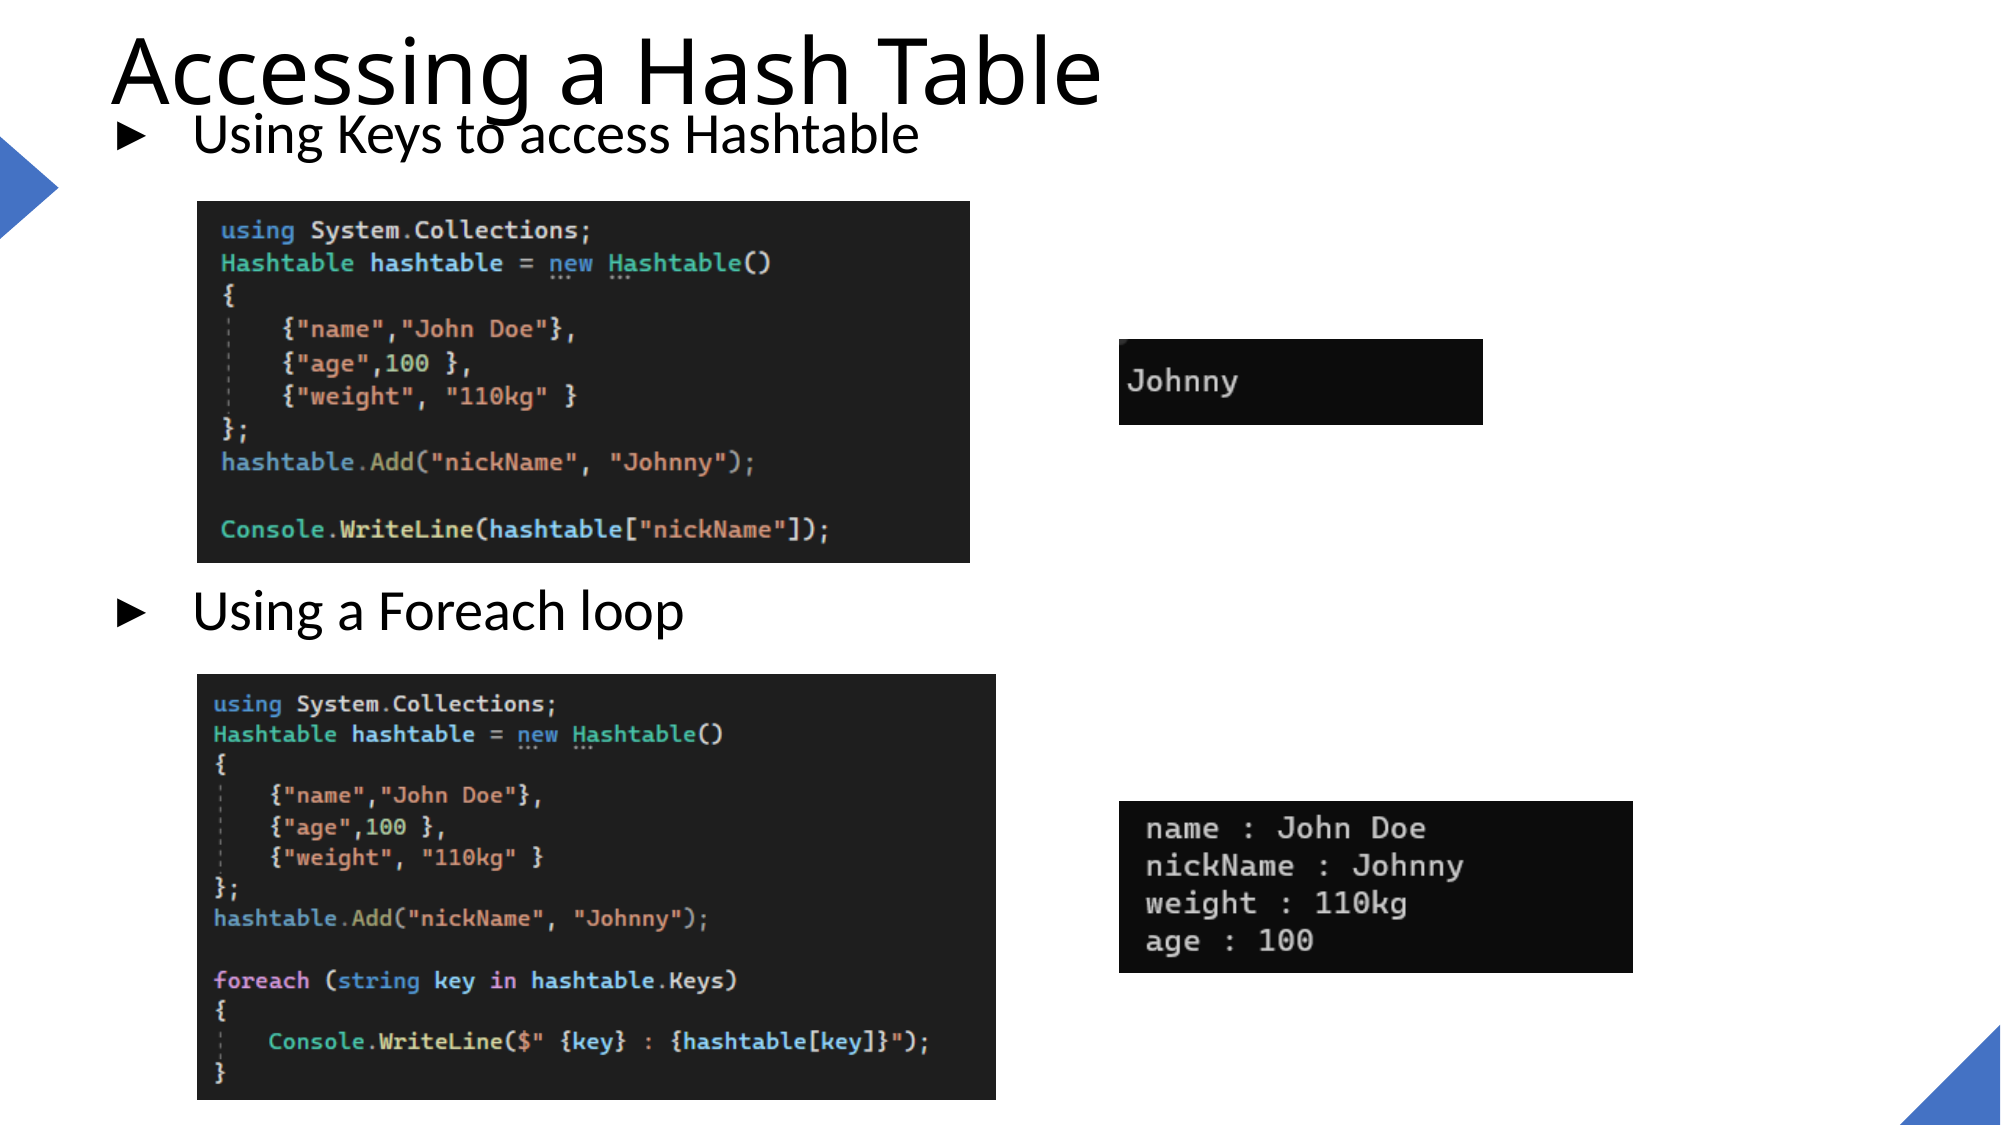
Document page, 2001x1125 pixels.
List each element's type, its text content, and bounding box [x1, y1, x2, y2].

picture [1119, 339, 1483, 425]
picture [197, 201, 970, 563]
picture [1119, 801, 1633, 973]
list Using Keys to access Hashtable Using a Foreach loop [92, 102, 1981, 1084]
picture [197, 674, 996, 1100]
title Accessing a Hash Table [111, 25, 1724, 102]
